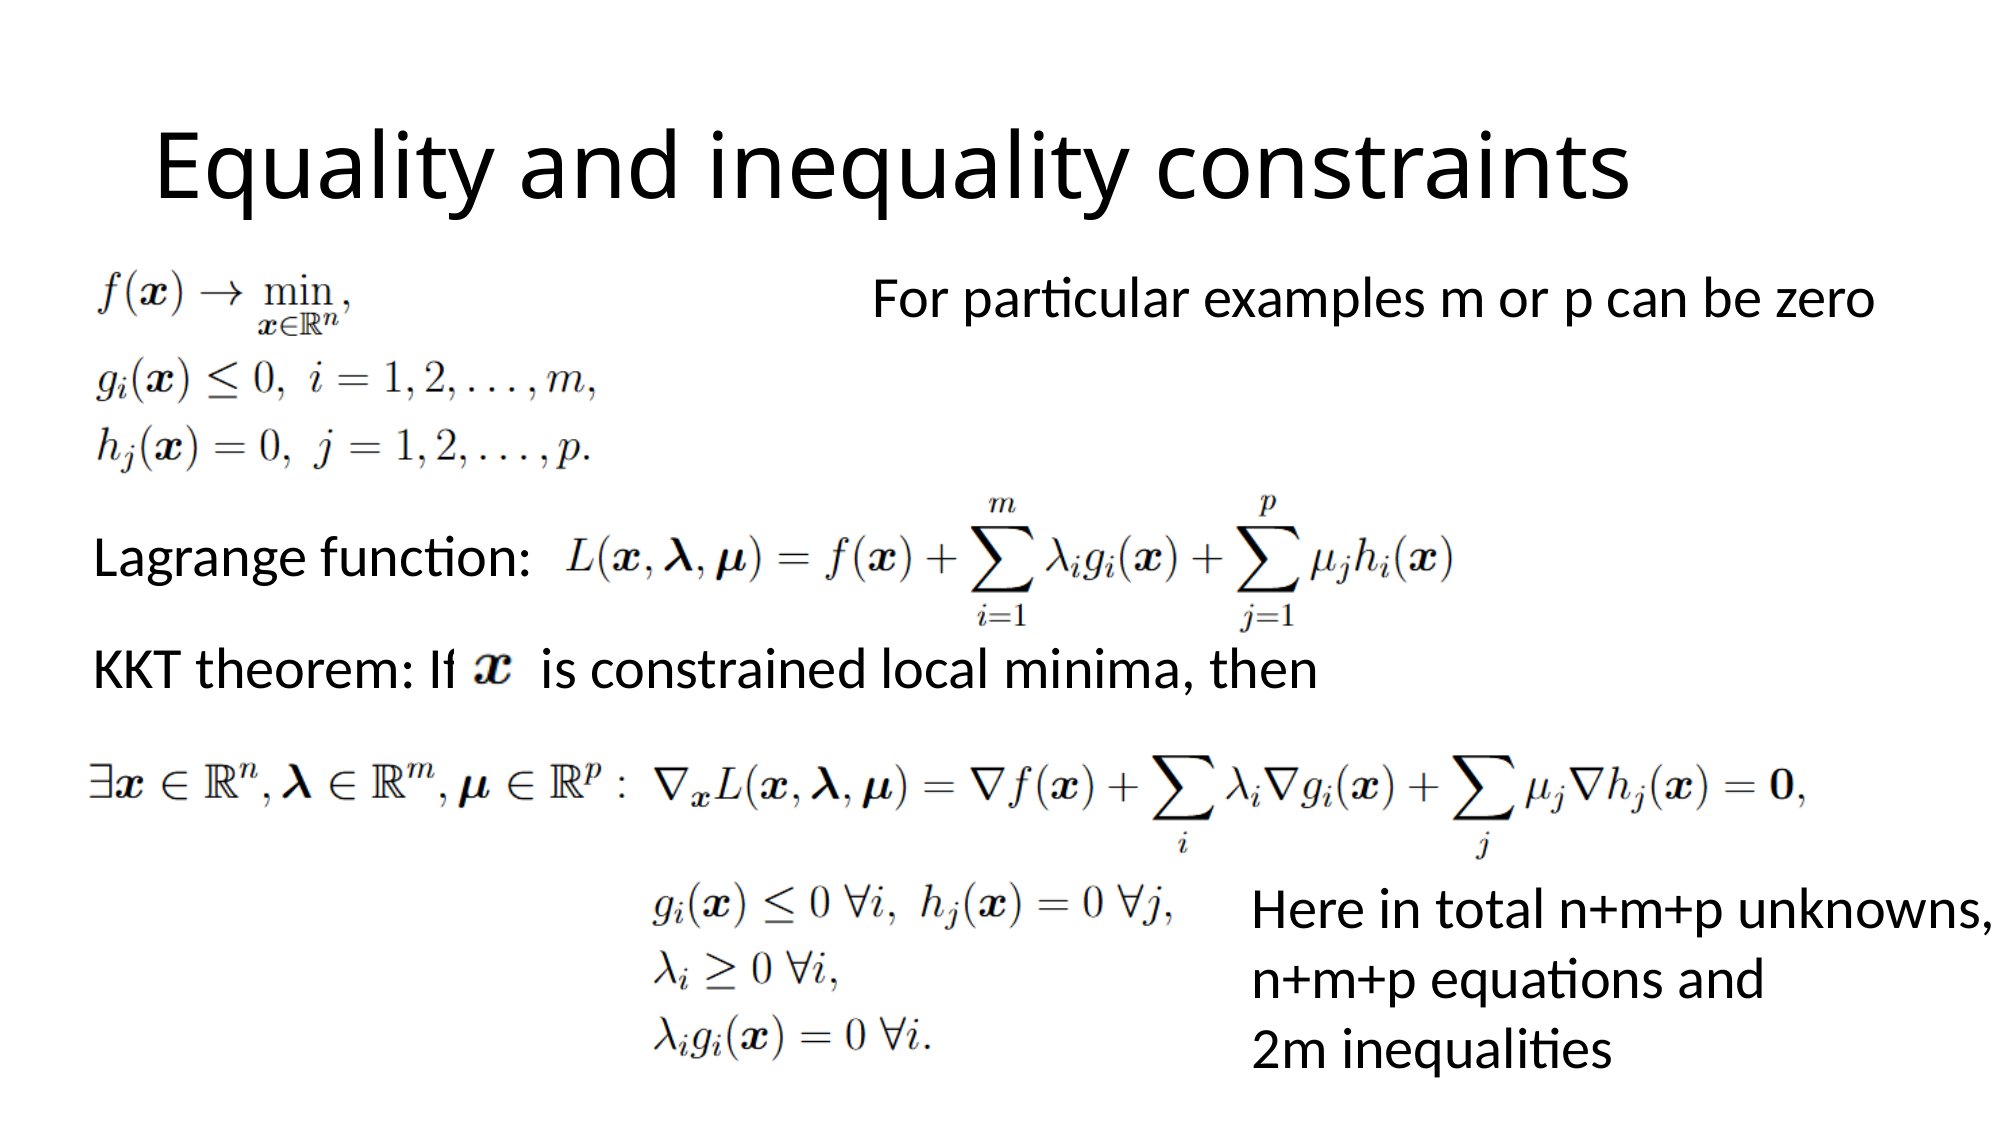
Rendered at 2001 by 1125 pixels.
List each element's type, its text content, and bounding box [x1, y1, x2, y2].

picture [75, 249, 1460, 648]
text_box KKT theorem: If is constrained local minima, then [78, 622, 1335, 708]
text_box For particular examples m or p can be zero [857, 251, 1931, 337]
text_box Lagrange function: [79, 510, 549, 596]
picture [636, 742, 1818, 1087]
title Equality and inequality constraints [137, 59, 1863, 278]
text_box Here in total n+m+p unknowns, n+m+p equations and 2m inequalities [1237, 862, 2000, 1088]
picture [454, 631, 522, 703]
picture [70, 741, 635, 815]
